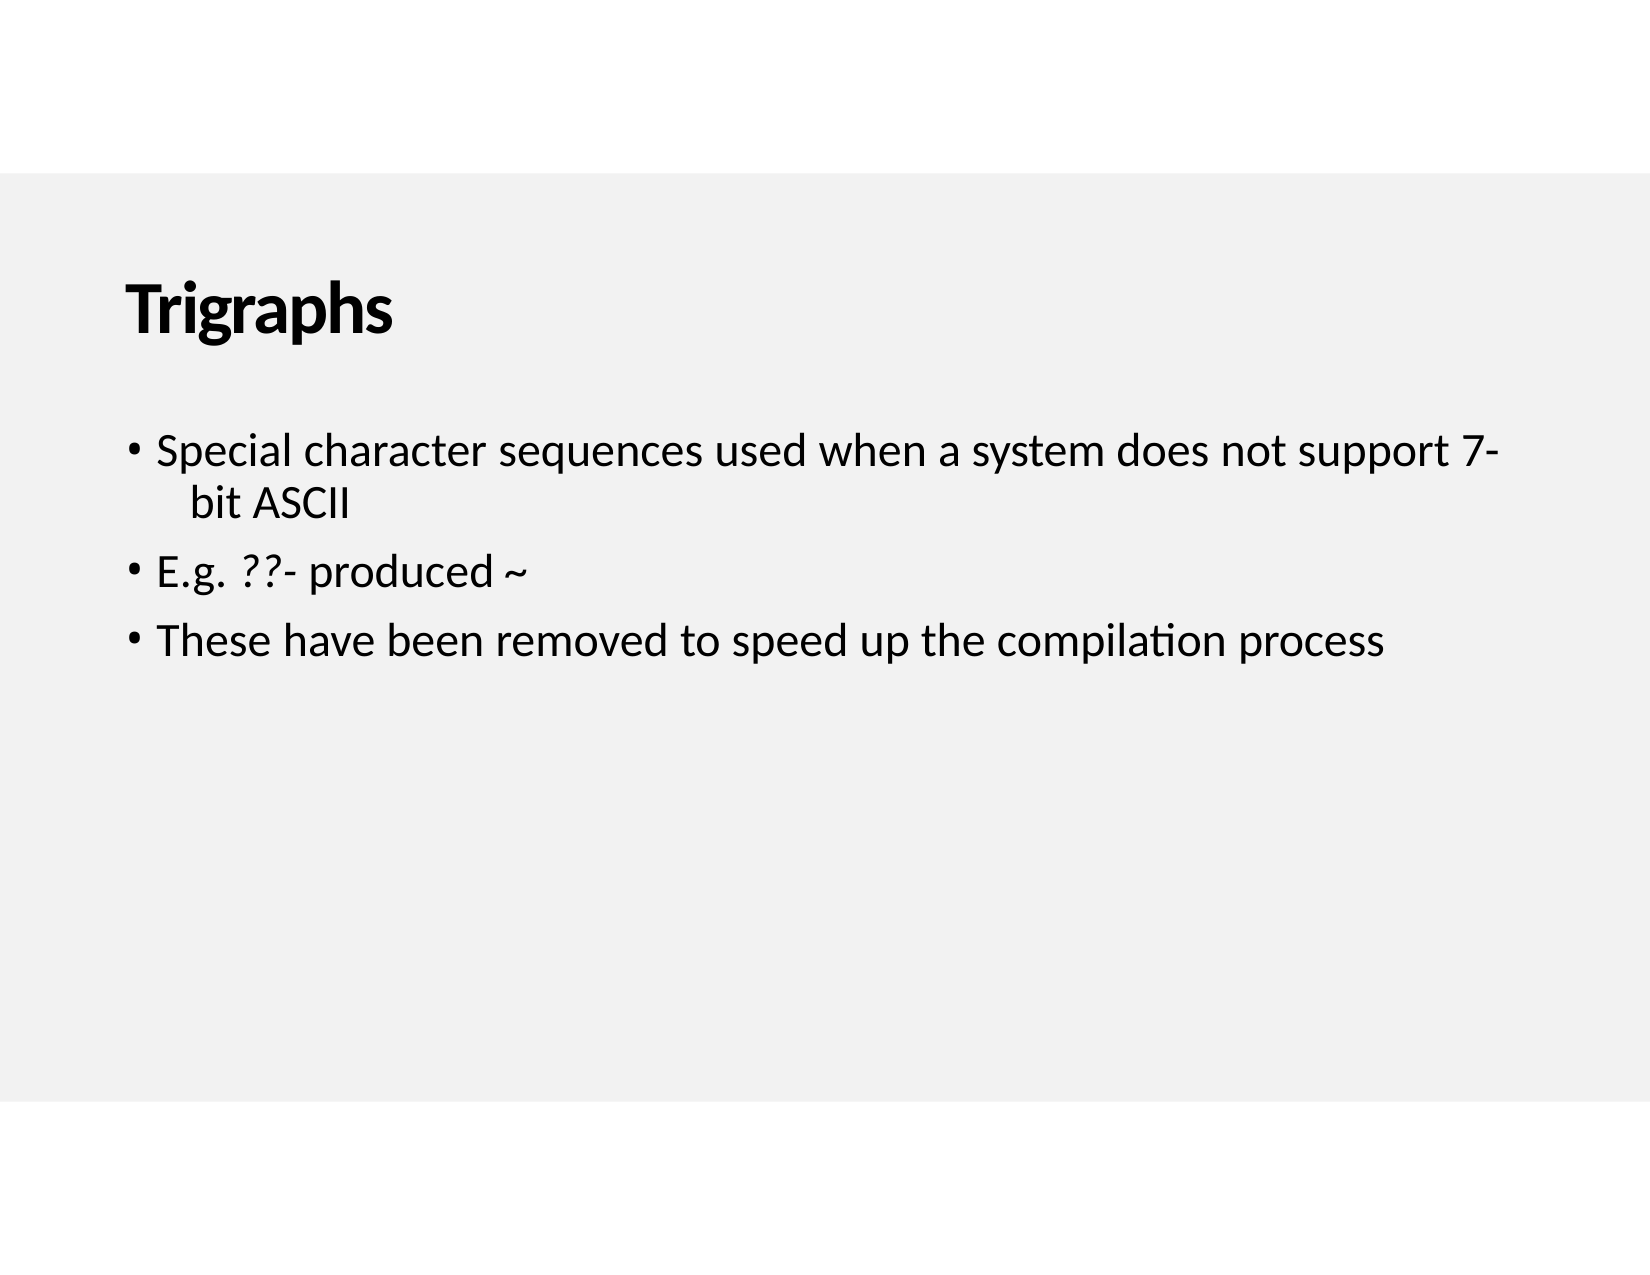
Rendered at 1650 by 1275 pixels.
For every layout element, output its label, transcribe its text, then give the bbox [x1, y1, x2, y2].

title Trigraphs [123, 255, 1208, 415]
text_box Special character sequences used when a system does not support 7- bit ASCII E.g. ??- produced ~ These have been removed to speed up the compilation process [123, 415, 1509, 666]
